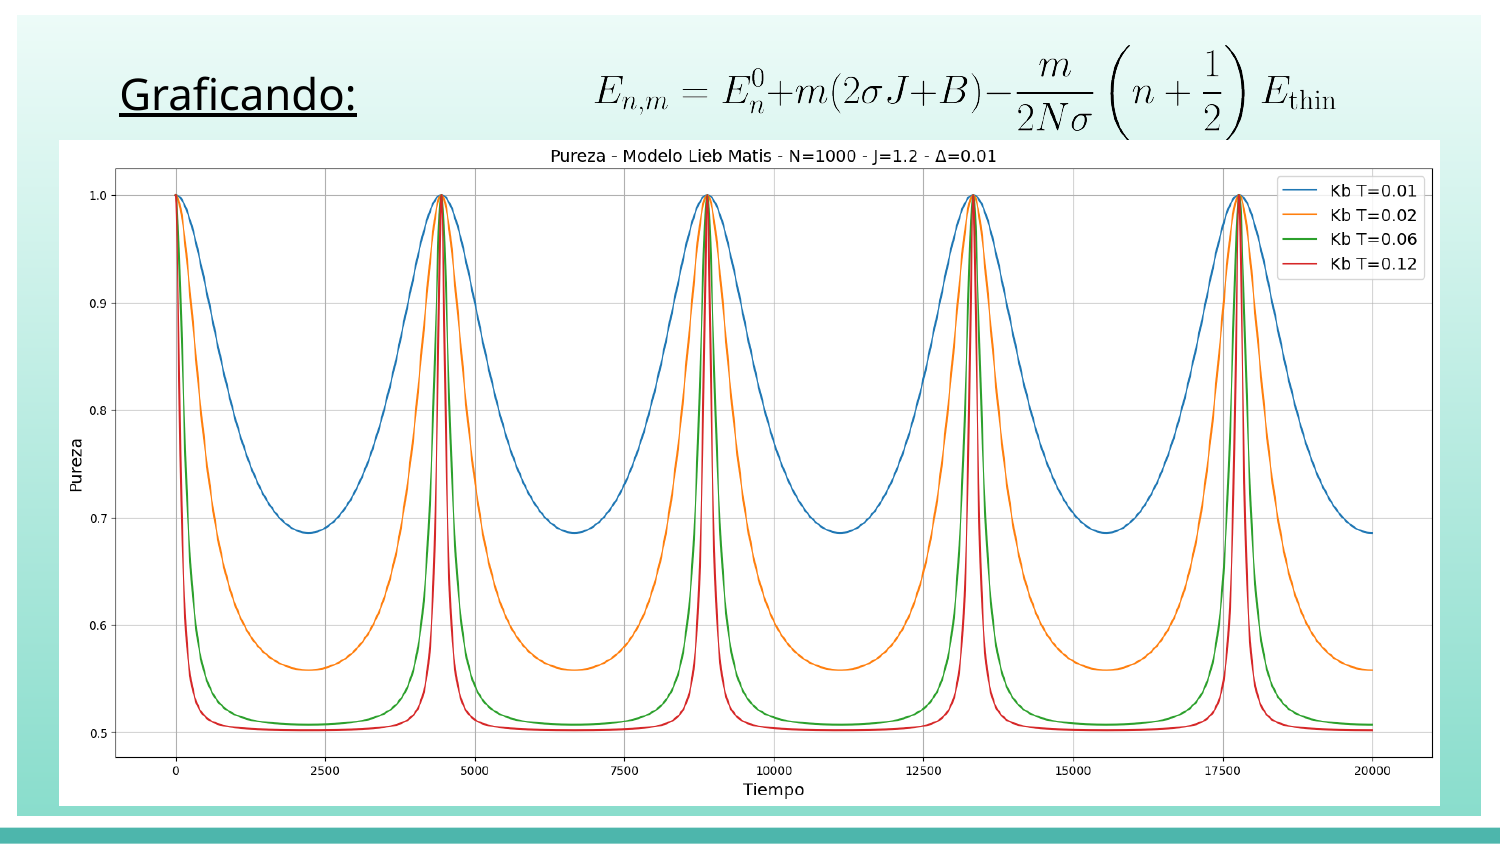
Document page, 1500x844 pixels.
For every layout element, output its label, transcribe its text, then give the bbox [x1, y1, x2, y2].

text_box [382, 134, 589, 138]
text_box [16, 13, 1483, 817]
text_box Graficando: [0, 51, 589, 134]
picture [59, 45, 1440, 807]
